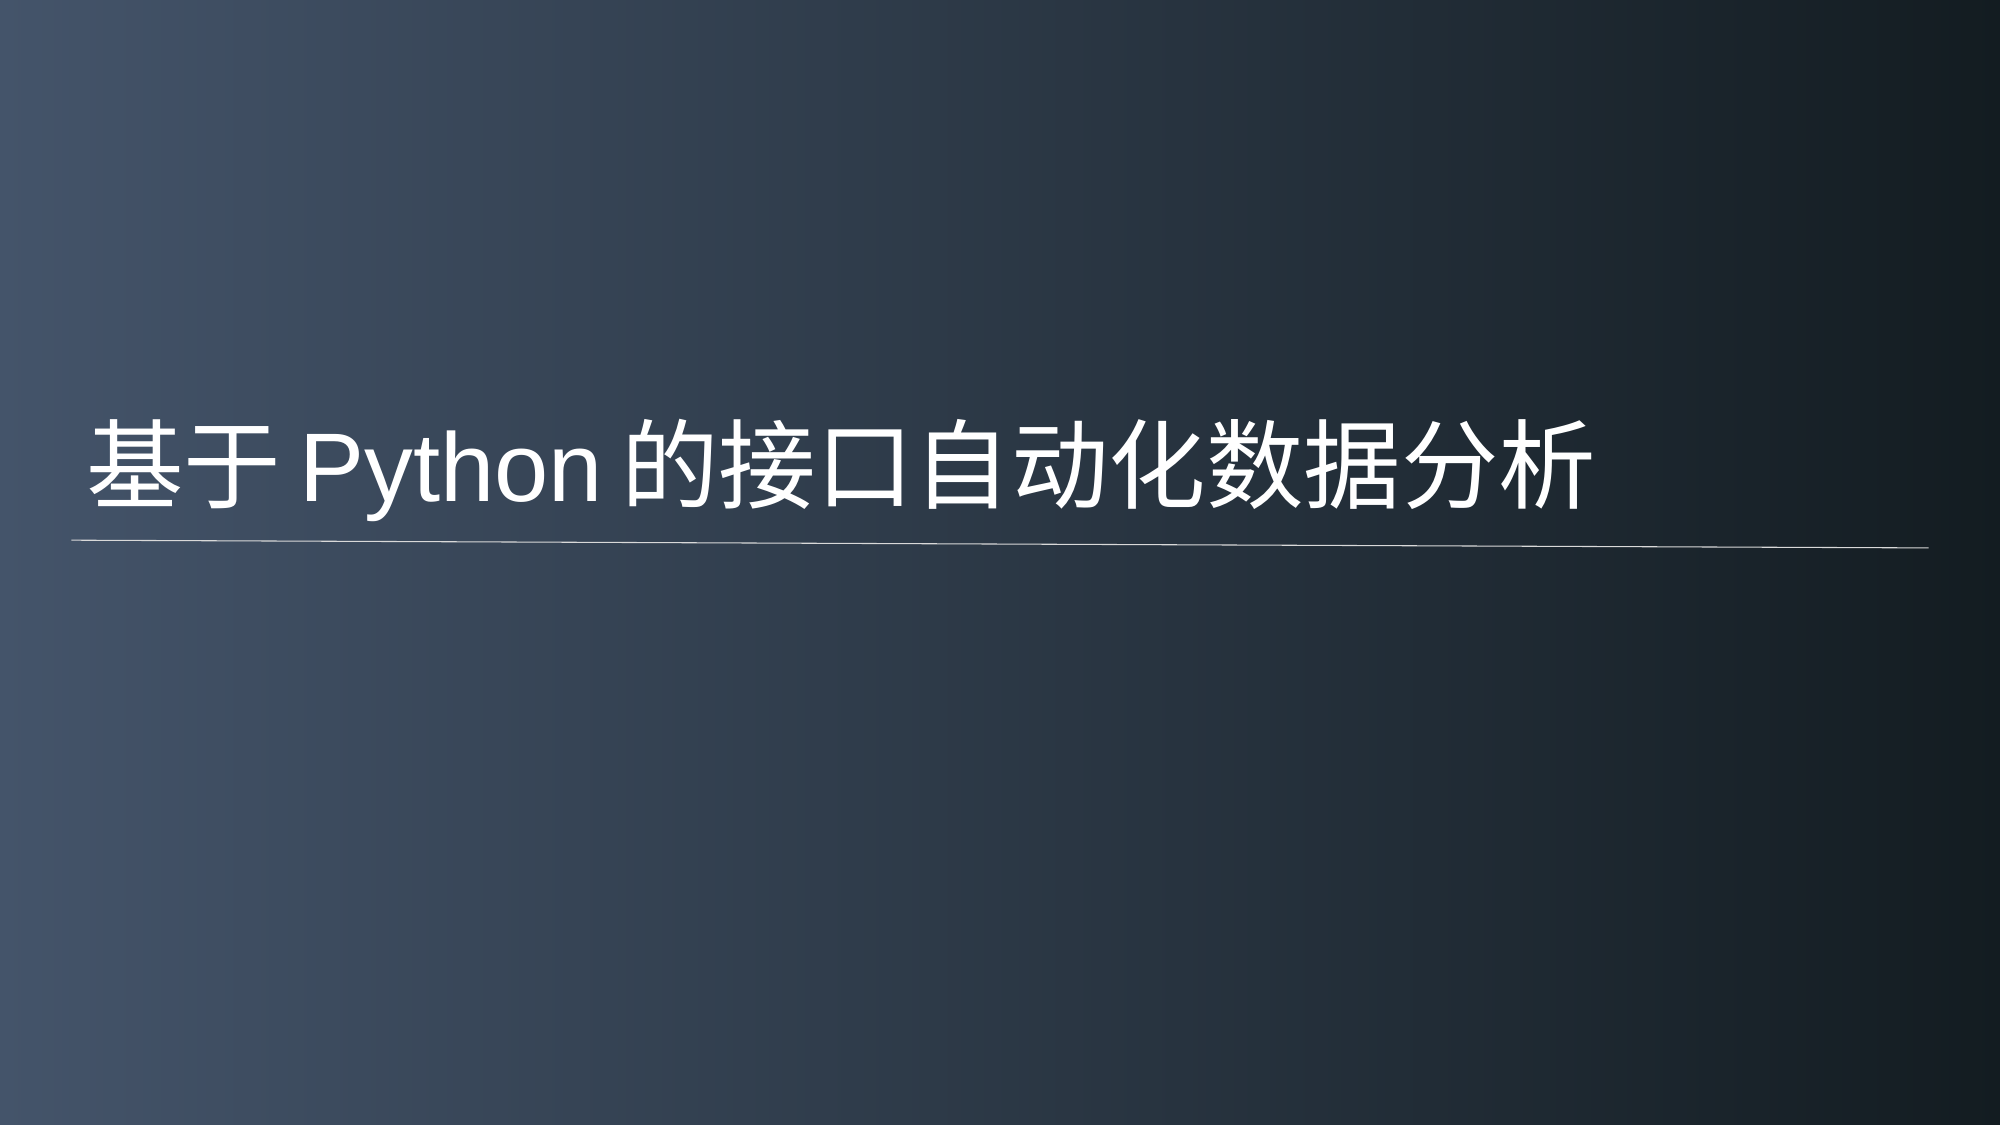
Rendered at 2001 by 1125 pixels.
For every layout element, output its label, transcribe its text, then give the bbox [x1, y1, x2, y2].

title 基于Python的接口自动化数据分析 [71, 349, 1929, 530]
